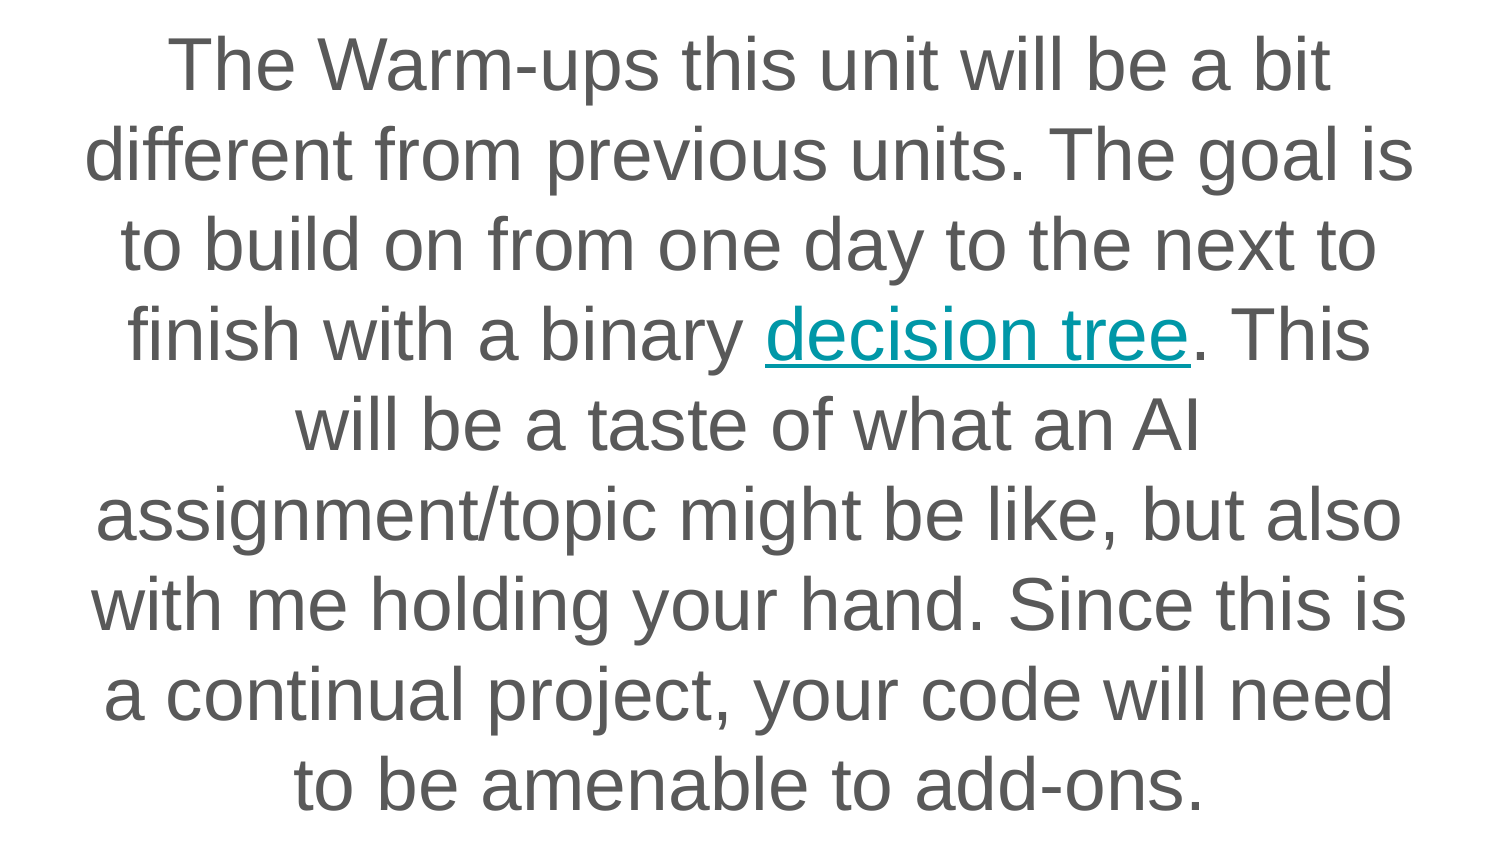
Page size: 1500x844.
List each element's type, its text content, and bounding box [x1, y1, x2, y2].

subtitle The Warm-ups this unit will be a bit different from previous units. The goal is to build on from one day to the next to finish with a binary decision tree. This will be a taste of what an AI assignment/topic might be like, but also with me holding your hand. Since this is a continual project, your code will need to be amenable to add-ons. [51, 0, 1449, 844]
